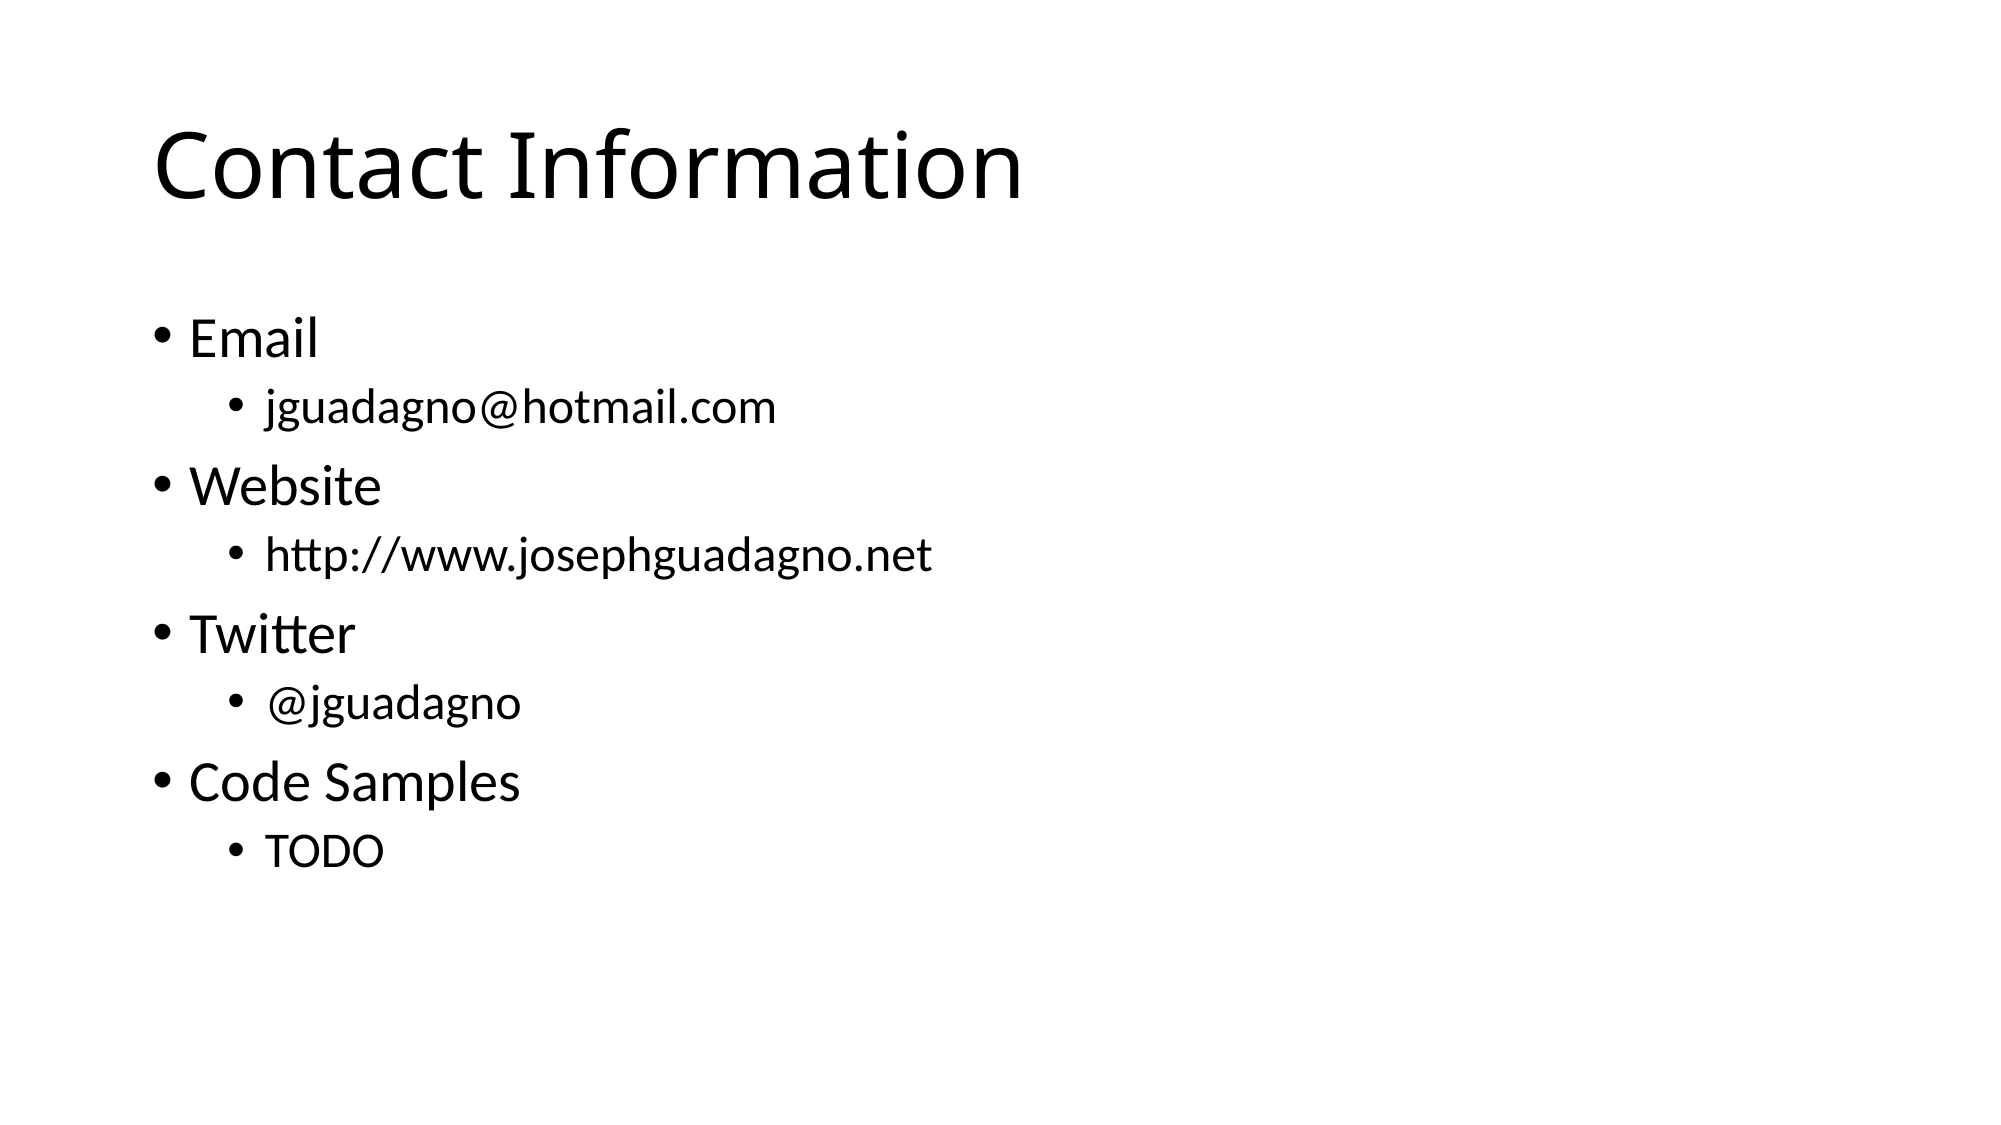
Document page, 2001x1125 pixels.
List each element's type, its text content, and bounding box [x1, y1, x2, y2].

title Contact Information [137, 59, 1863, 278]
list Email jguadagno@hotmail.com Website http://www.josephguadagno.net Twitter @jguadagno Code Samples TODO [137, 299, 1863, 1014]
